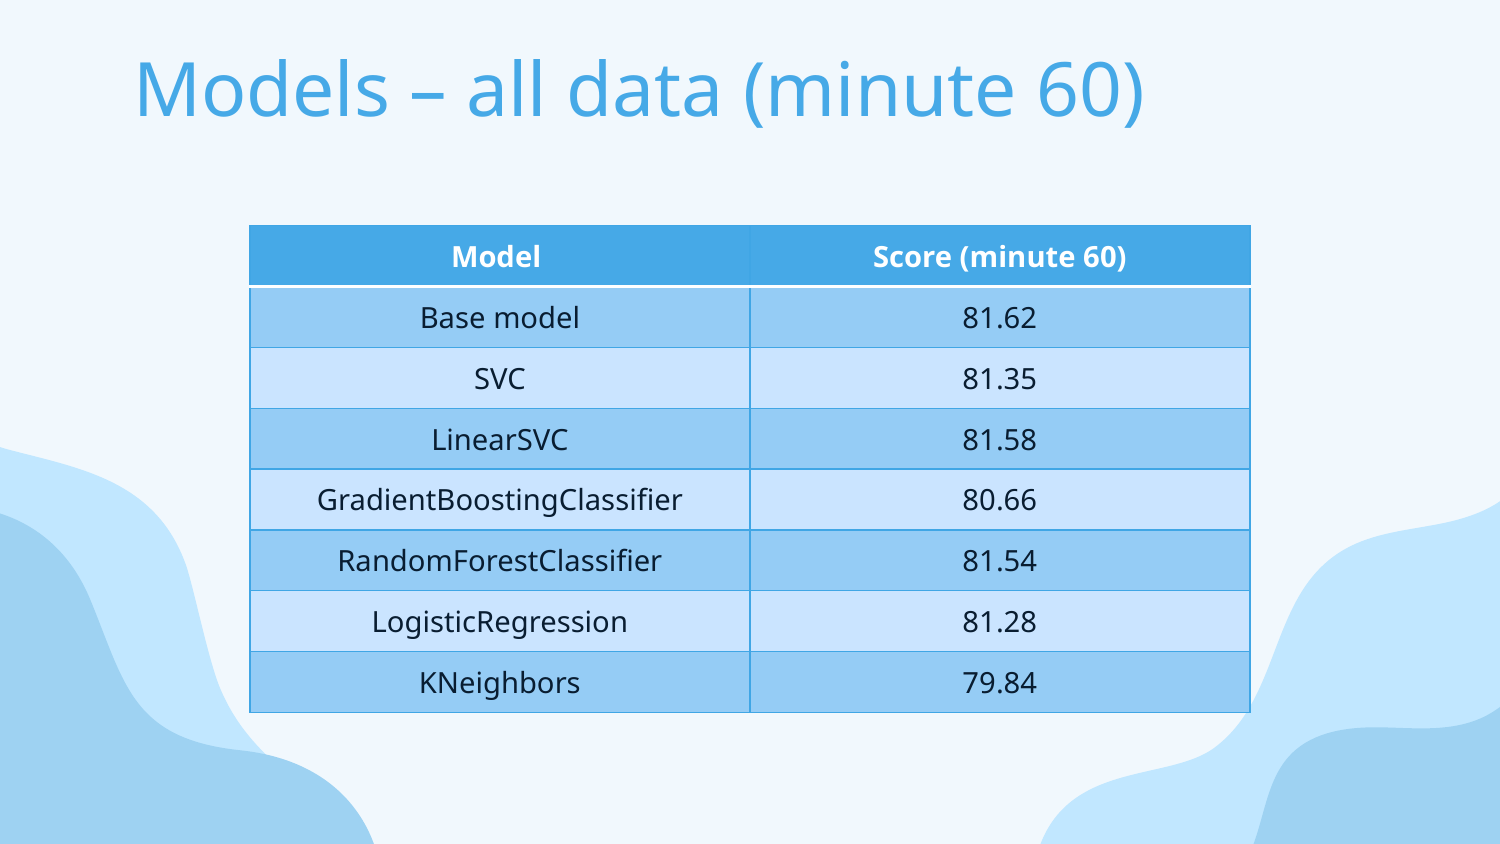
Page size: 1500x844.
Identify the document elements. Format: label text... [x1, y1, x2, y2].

table_header Score (minute 60) [751, 226, 1249, 285]
table_cell 81.35 [751, 348, 1249, 408]
title Models – all data (minute 60) [118, 39, 1382, 134]
table_cell 79.84 [751, 652, 1249, 712]
table_cell SVC [251, 348, 749, 408]
table_cell 81.28 [751, 591, 1249, 651]
table_cell LogisticRegression [251, 591, 749, 651]
table_cell 81.62 [751, 288, 1249, 347]
table_cell 81.54 [751, 531, 1249, 590]
table_cell 80.66 [751, 470, 1249, 529]
table_header Model [251, 226, 749, 285]
table_cell 81.58 [751, 409, 1249, 468]
table_cell LinearSVC [251, 409, 749, 468]
table_cell KNeighbors [251, 652, 749, 712]
table_cell RandomForestClassifier [251, 531, 749, 590]
table_cell Base model [251, 288, 749, 347]
table_cell GradientBoostingClassifier [251, 470, 749, 529]
